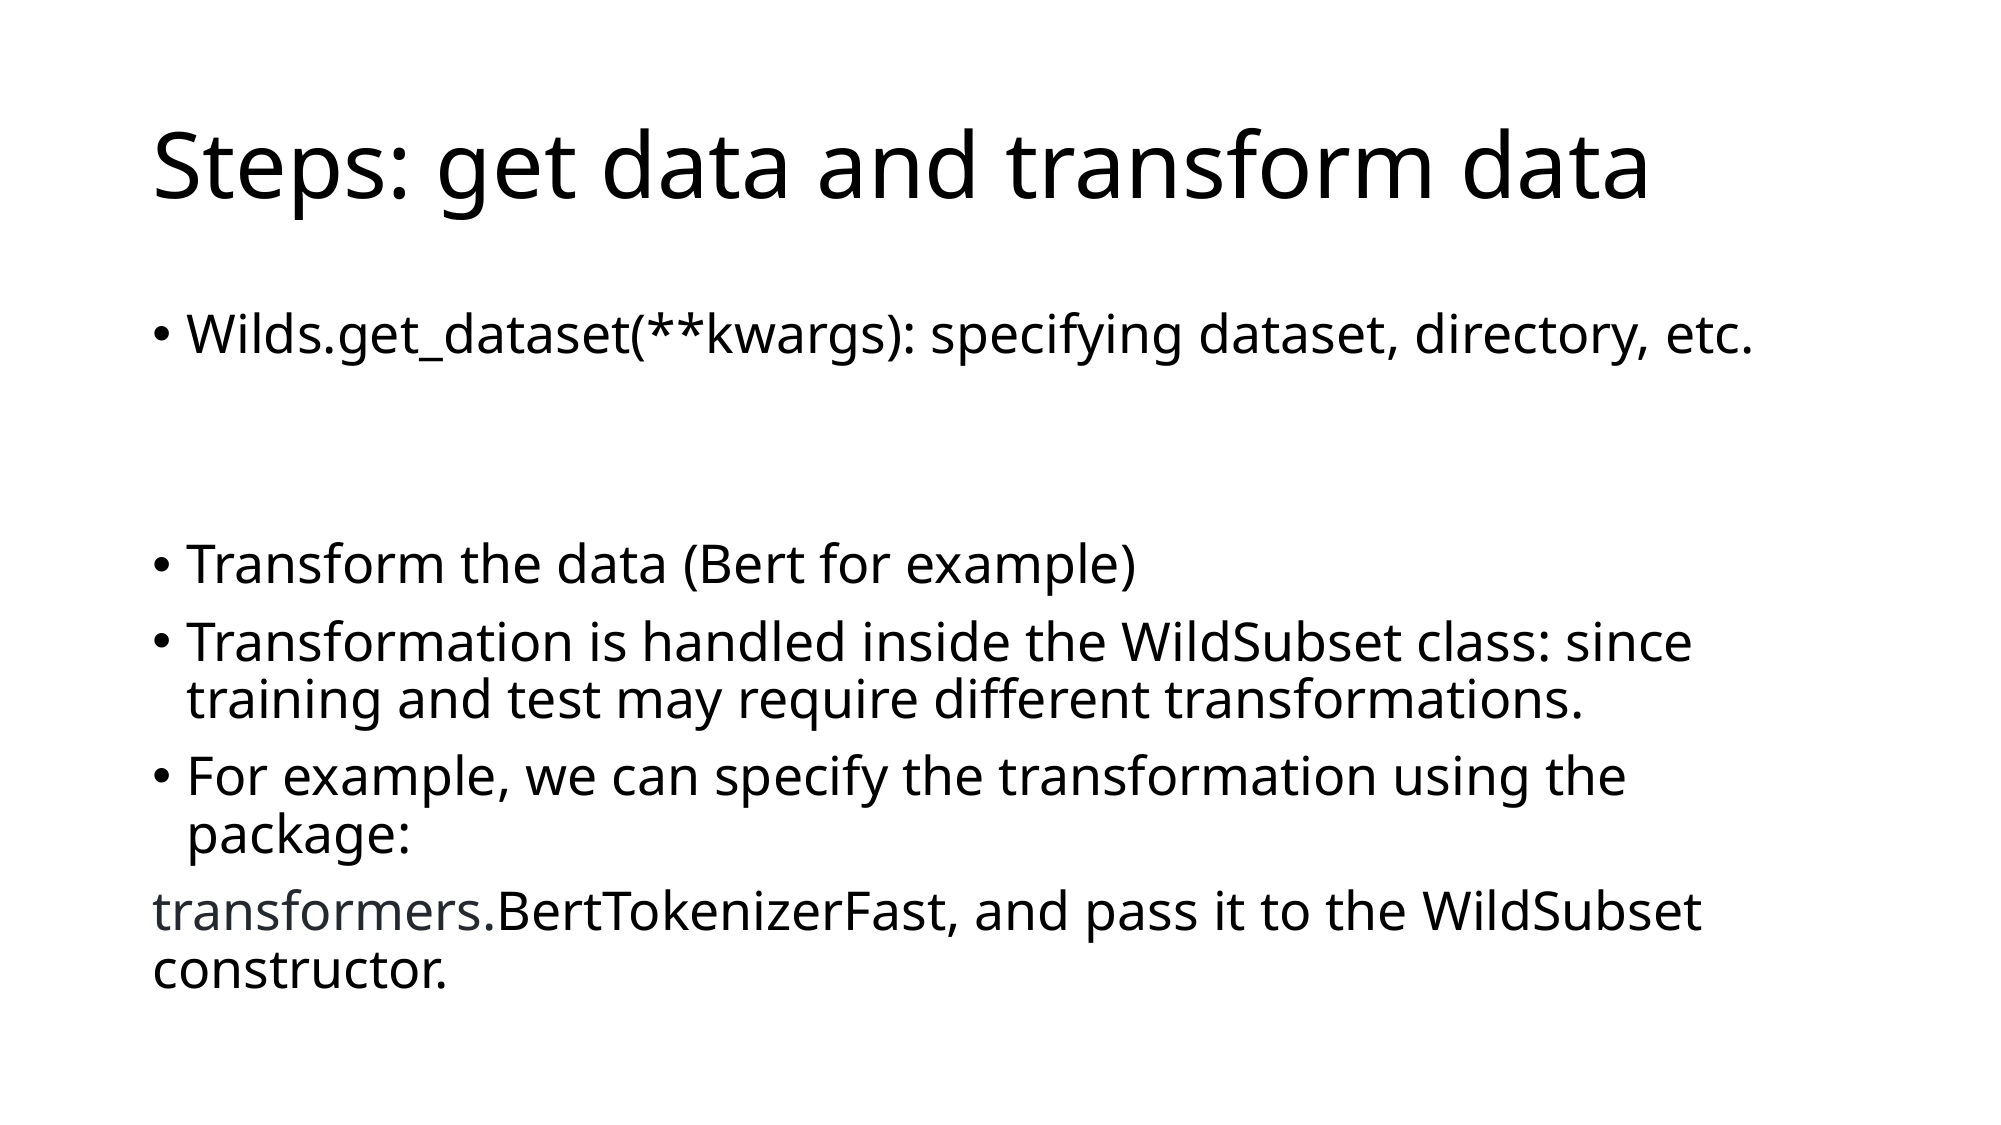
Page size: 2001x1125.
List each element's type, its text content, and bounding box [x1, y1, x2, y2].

title Steps: get data and transform data [137, 59, 1863, 278]
list Wilds.get_dataset(**kwargs): specifying dataset, directory, etc. Transform the data (Bert for example) Transformation is handled inside the WildSubset class: since training and test may require different transformations. For example, we can specify the transformation using the package: transformers.BertTokenizerFast, and pass it to the WildSubset constructor. [137, 299, 1863, 1014]
